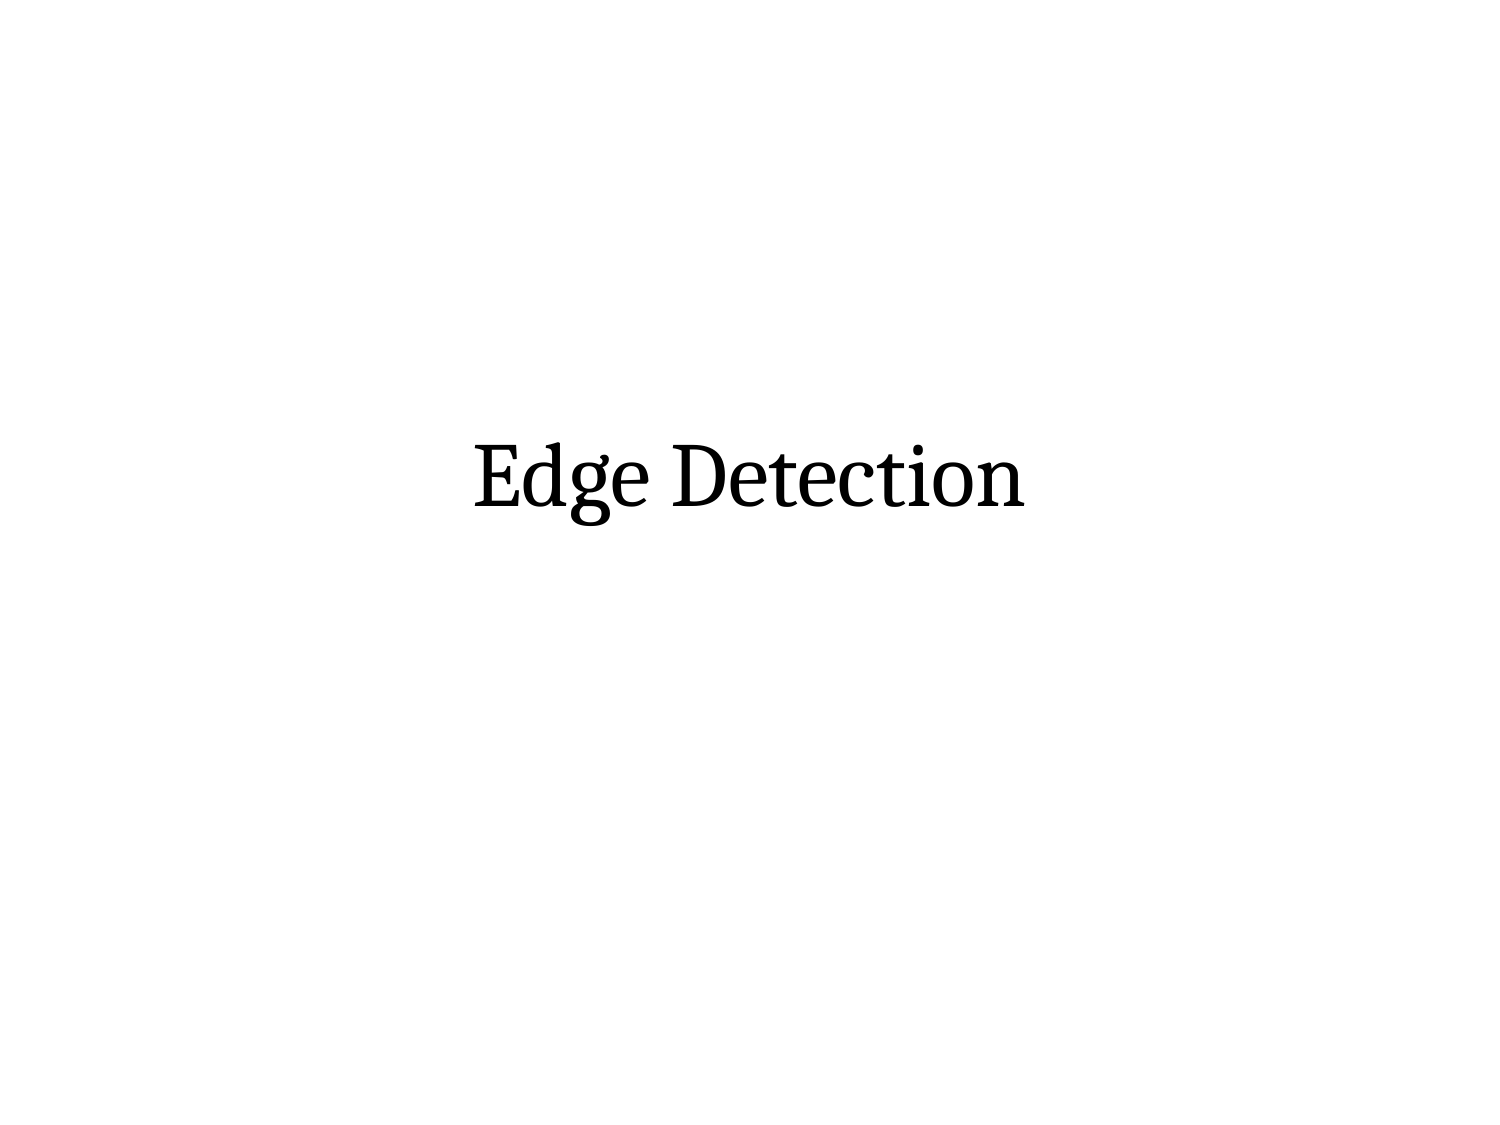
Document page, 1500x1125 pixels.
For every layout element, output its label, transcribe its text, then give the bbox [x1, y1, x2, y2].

title Edge Detection [112, 349, 1388, 591]
